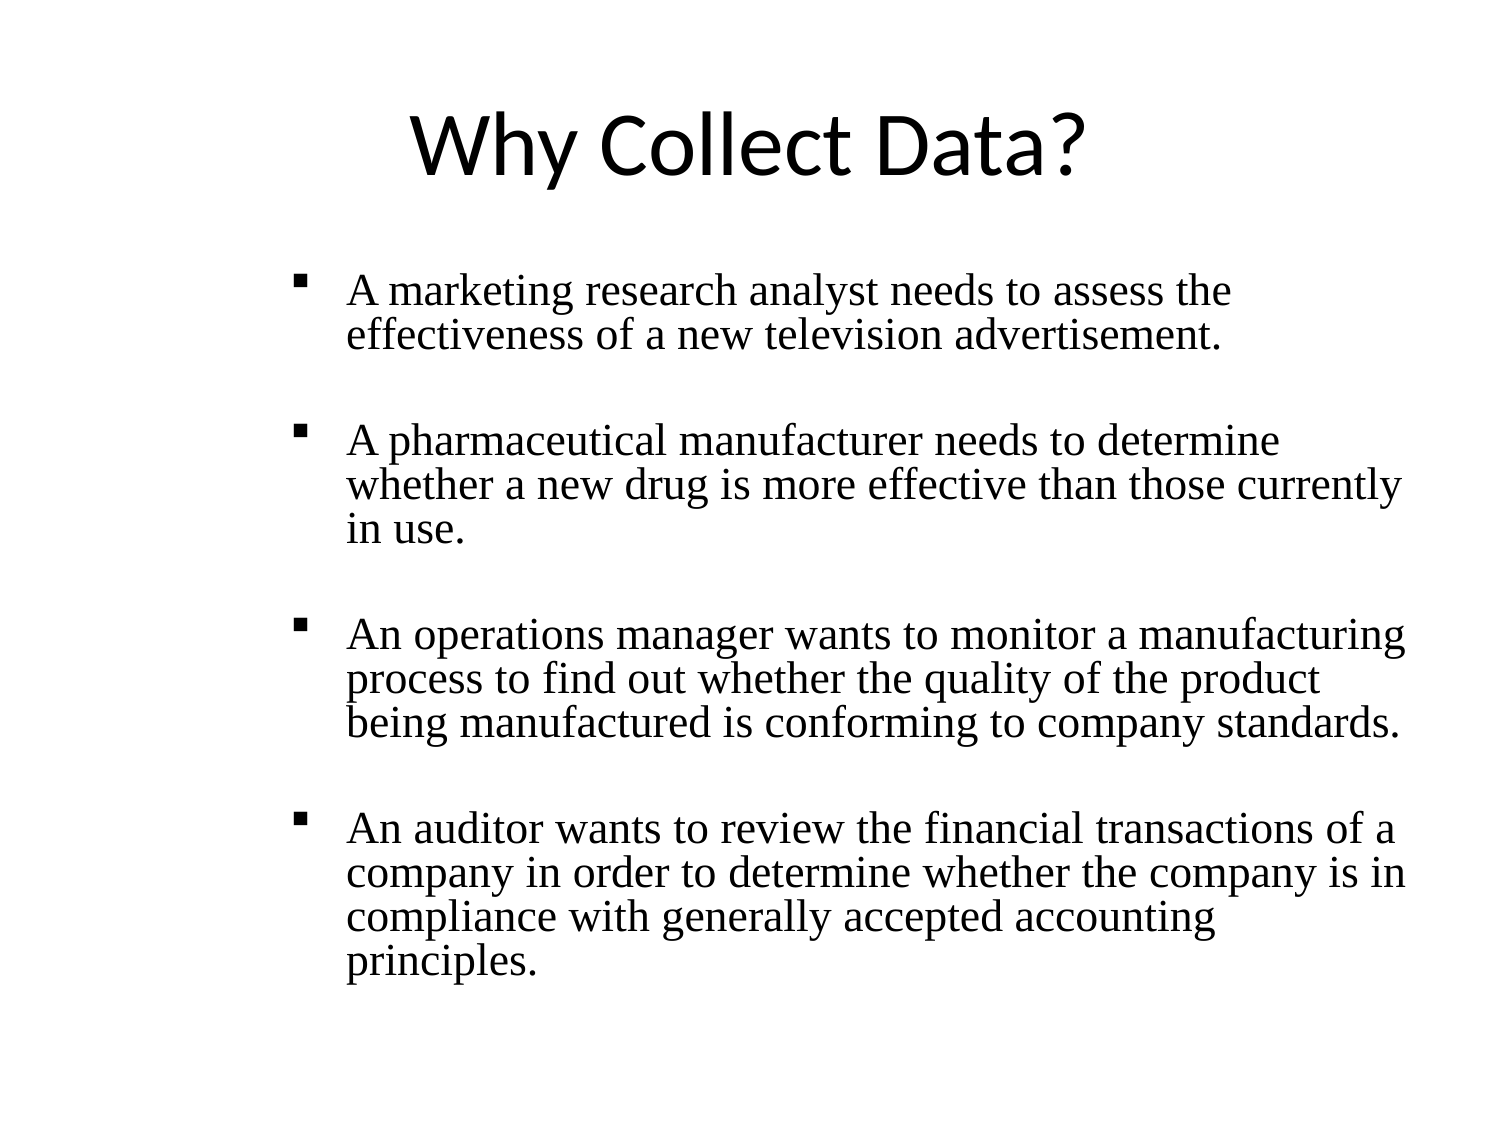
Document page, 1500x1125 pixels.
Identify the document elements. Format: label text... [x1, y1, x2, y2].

title Why Collect Data? [75, 45, 1425, 233]
list A marketing research analyst needs to assess the effectiveness of a new television advertisement. A pharmaceutical manufacturer needs to determine whether a new drug is more effective than those currently in use. An operations manager wants to monitor a manufacturing process to find out whether the quality of the product being manufactured is conforming to company standards. An auditor wants to review the financial transactions of a company in order to determine whether the company is in compliance with generally accepted accounting principles. [275, 262, 1425, 1013]
